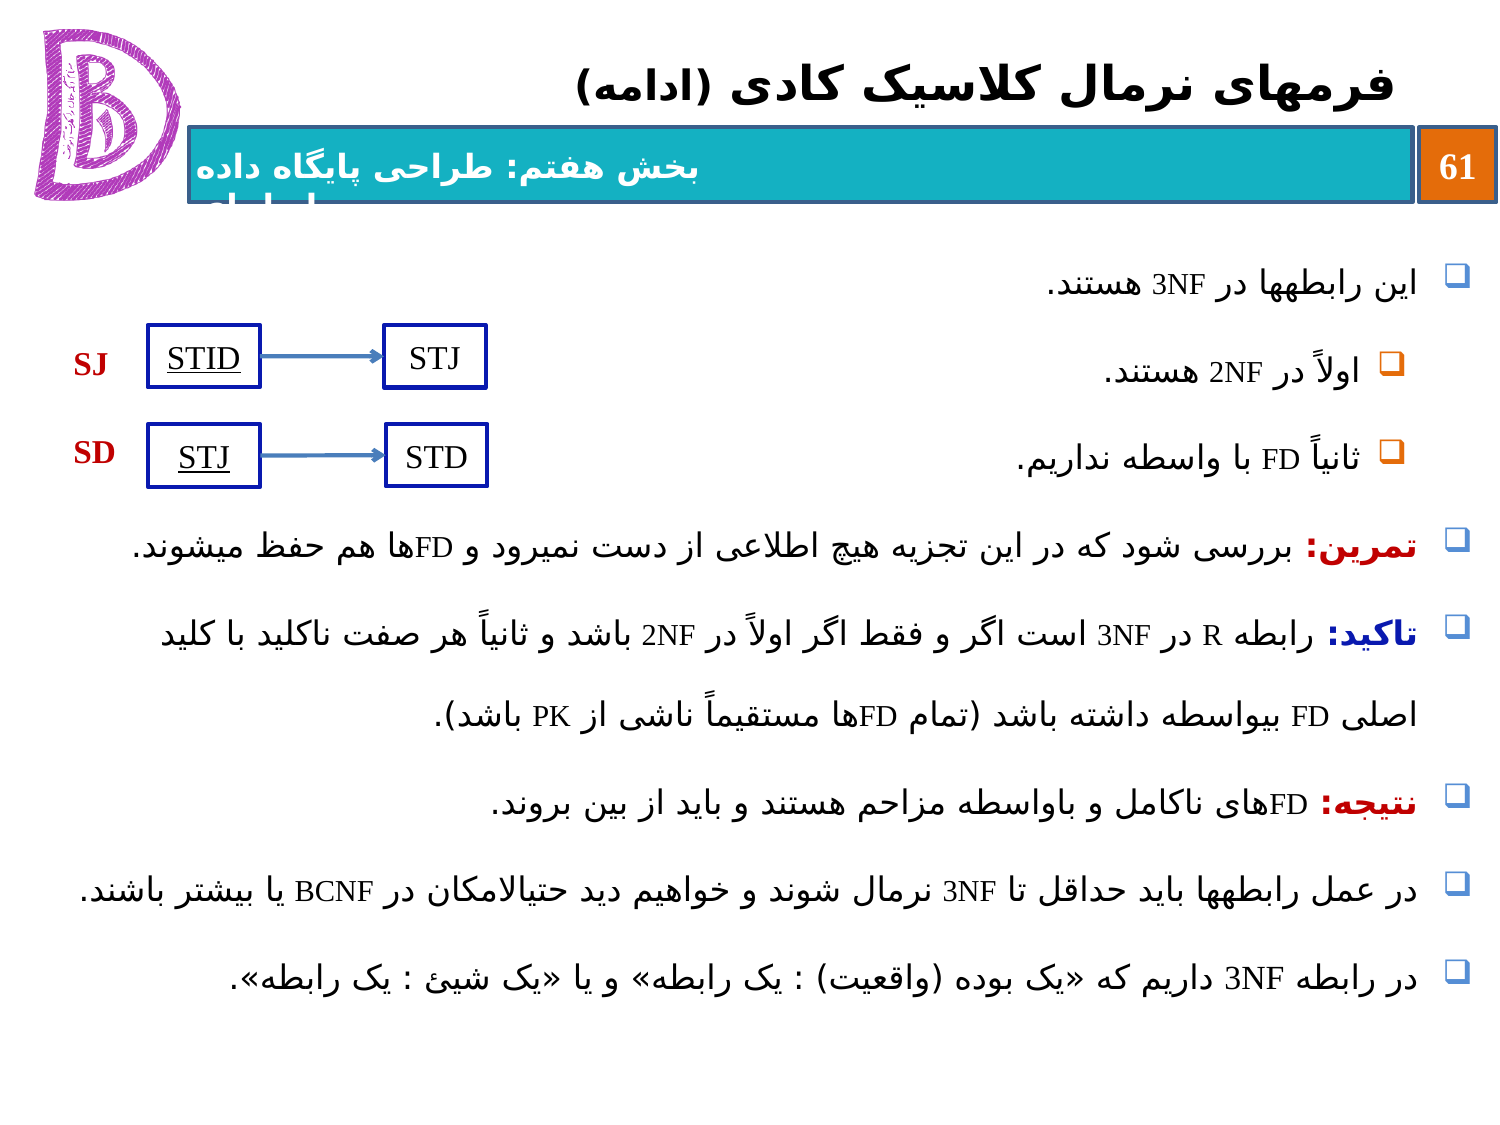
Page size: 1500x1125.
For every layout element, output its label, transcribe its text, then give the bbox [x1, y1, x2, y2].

picture [12, 21, 202, 212]
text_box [58, 324, 488, 488]
title فرم‏های نرمال کلاسیک کادی (ادامه) [237, 37, 1413, 125]
list این رابطه‏ها در 3NF هستند. اولاً در 2NF هستند. ثانیاً FD با واسطه نداریم. تمرین: بررسی شود که در این تجزیه هیچ اطلاعی از دست نمی‏رود و FDها هم حفظ می‏شوند. تاکید: رابطه R در 3NF است اگر و فقط اگر اولاً در 2NF باشد و ثانیاً هر صفت ناکلید با کلید اصلی FD بی‏واسطه داشته باشد (تمام FDها مستقیماً ناشی از PK باشد). نتیجه: FDهای ناکامل و باواسطه مزاحم هستند و باید از بین بروند. در عمل رابطه‏ها باید حداقل تا 3NF نرمال شوند و خواهیم دید حتی‏الامکان در BCNF یا بیشتر باشند. در رابطه 3NF داریم که «یک بوده (واقعیت) : یک رابطه» و یا «یک شیئ : یک رابطه». [57, 212, 1483, 1075]
